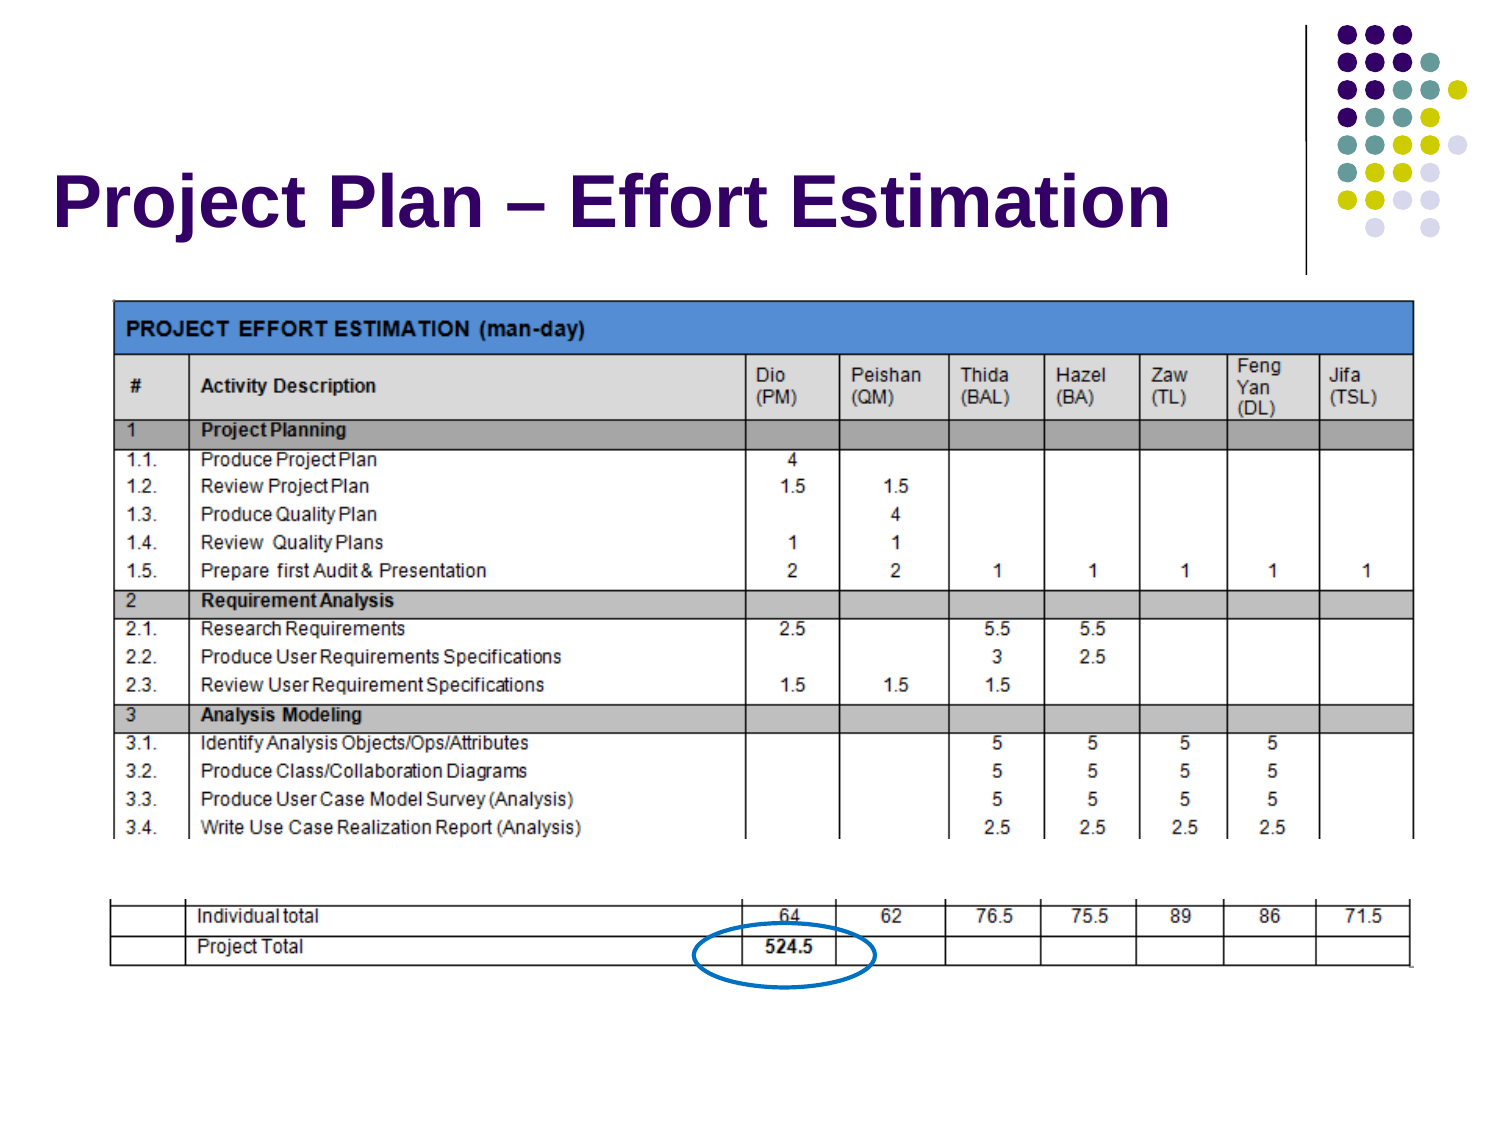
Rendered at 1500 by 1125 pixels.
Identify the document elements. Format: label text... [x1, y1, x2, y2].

picture [99, 899, 1415, 968]
text_box [726, 977, 875, 1013]
title Project Plan – Effort Estimation [37, 37, 1301, 251]
picture [112, 299, 1416, 840]
text_box [717, 977, 852, 988]
